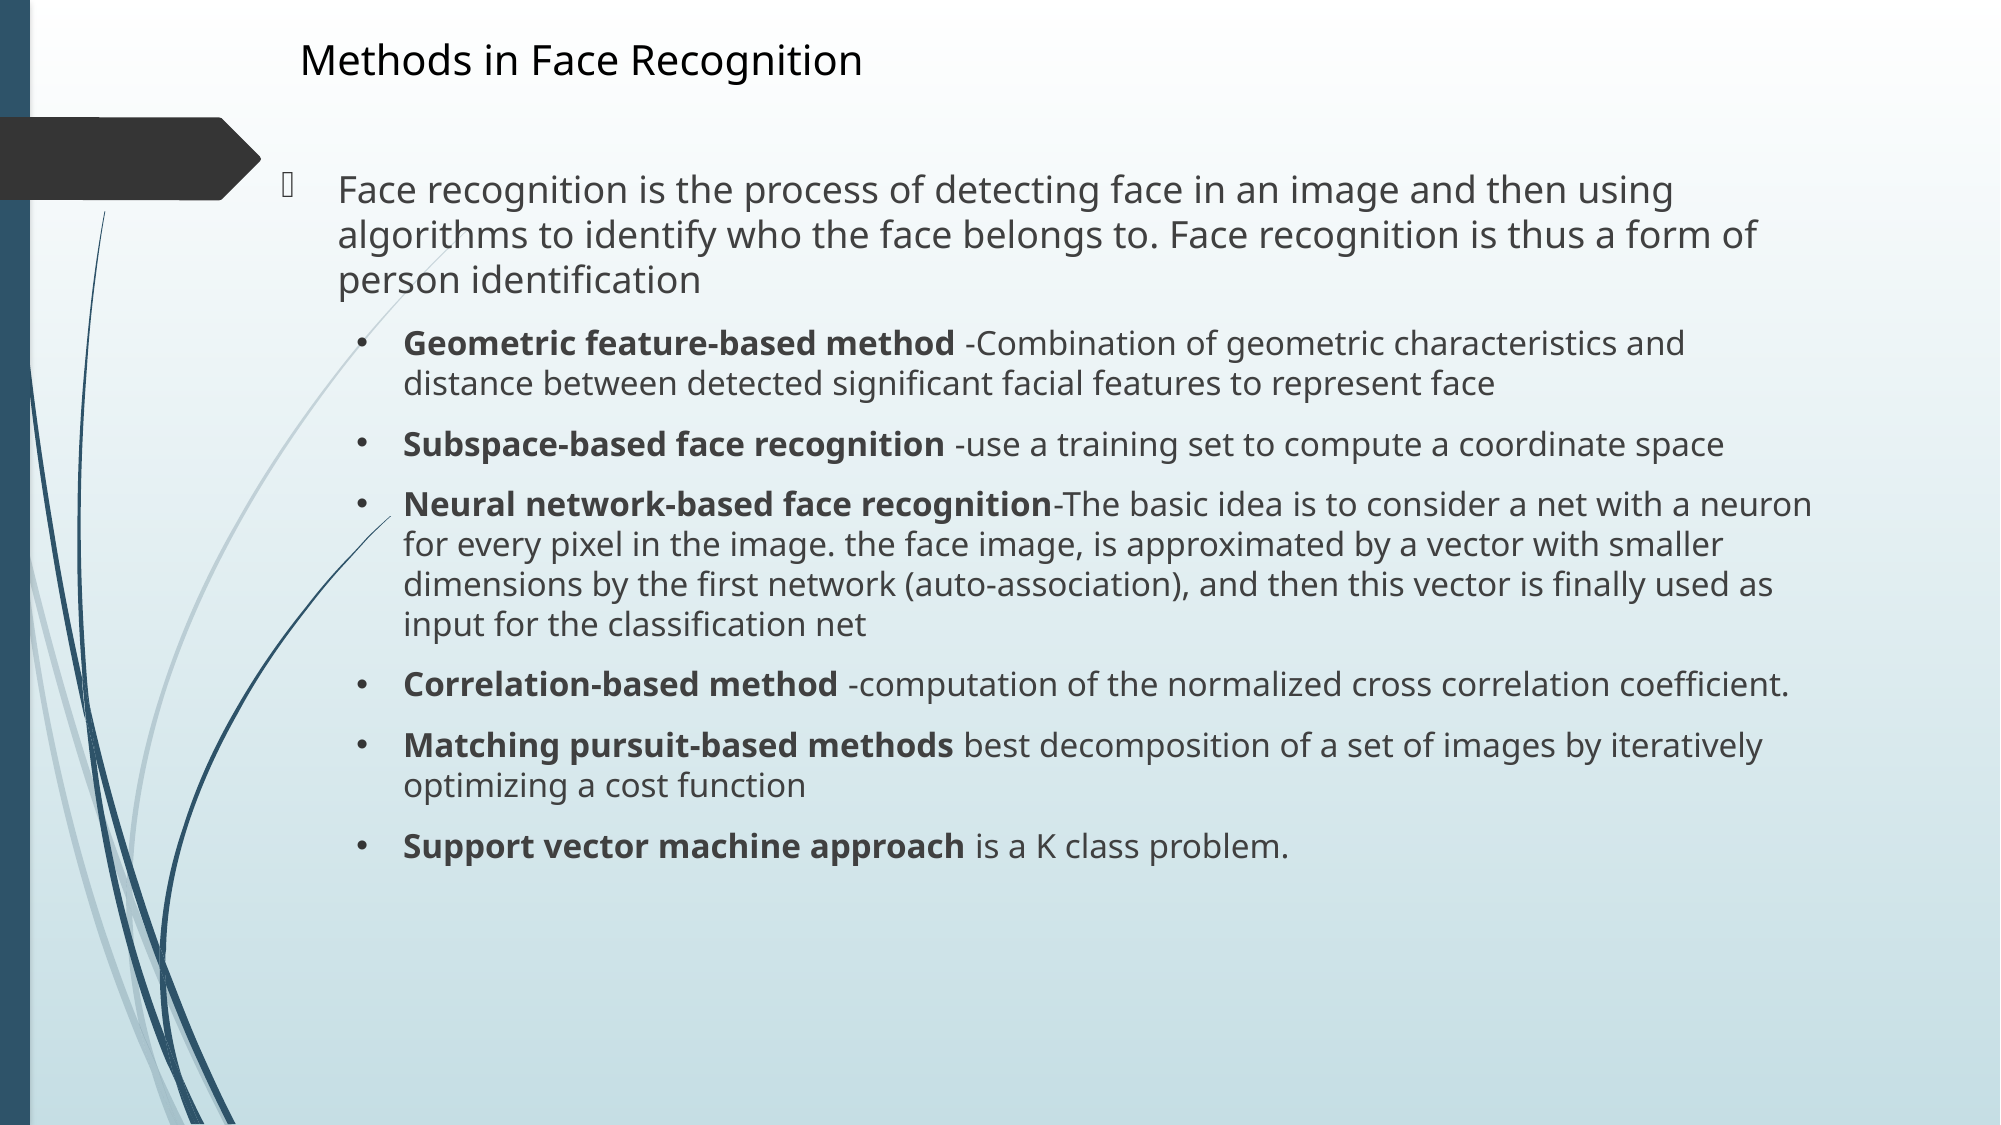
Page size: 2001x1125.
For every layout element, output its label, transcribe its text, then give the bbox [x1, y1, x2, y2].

list Face recognition is the process of detecting face in an image and then using algorithms to identify who the face belongs to. Face recognition is thus a form of person identification Geometric feature-based method -Combination of geometric characteristics and distance between detected significant facial features to represent face Subspace-based face recognition -use a training set to compute a coordinate space Neural network-based face recognition-The basic idea is to consider a net with a neuron for every pixel in the image. the face image, is approximated by a vector with smaller dimensions by the first network (auto-association), and then this vector is finally used as input for the classification net Correlation-based method -computation of the normalized cross correlation coefficient. Matching pursuit-based methods best decomposition of a set of images by iteratively optimizing a cost function Support vector machine approach is a K class problem. [266, 158, 1839, 952]
title Methods in Face Recognition [284, 26, 1496, 128]
